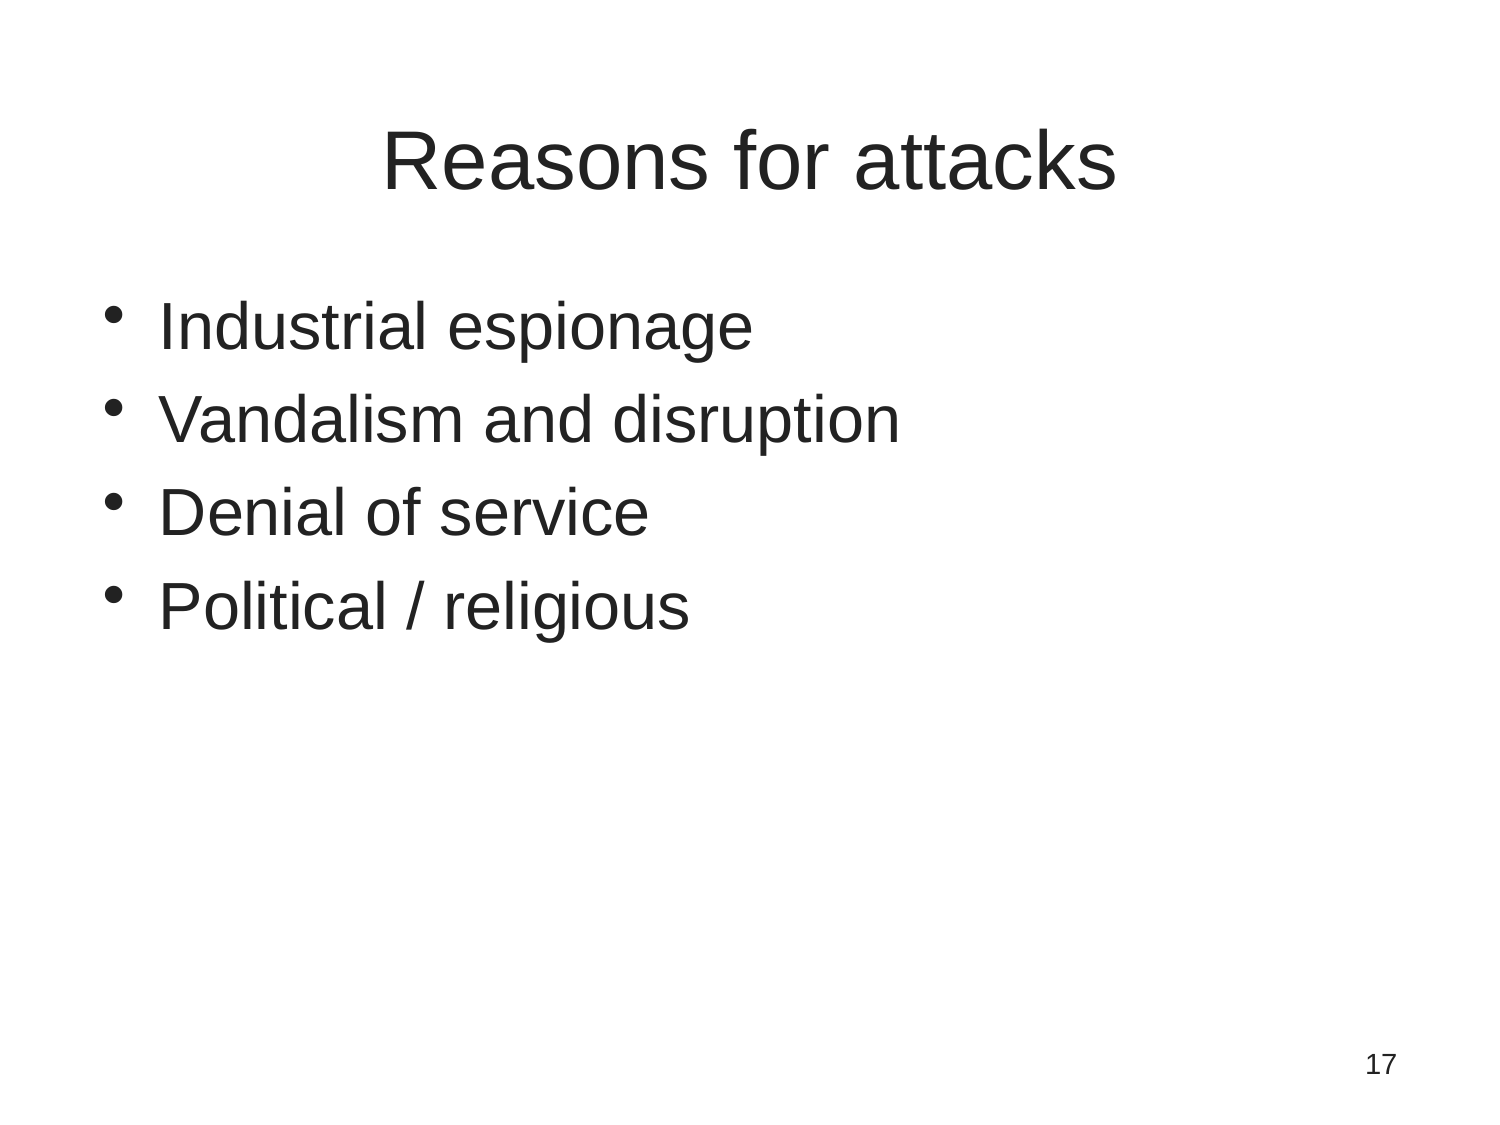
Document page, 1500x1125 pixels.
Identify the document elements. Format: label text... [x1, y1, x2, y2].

title Reasons for attacks [87, 62, 1413, 250]
slide_number 17 [1074, 1037, 1413, 1100]
list Industrial espionage Vandalism and disruption Denial of service Political / religious [87, 275, 1413, 1025]
